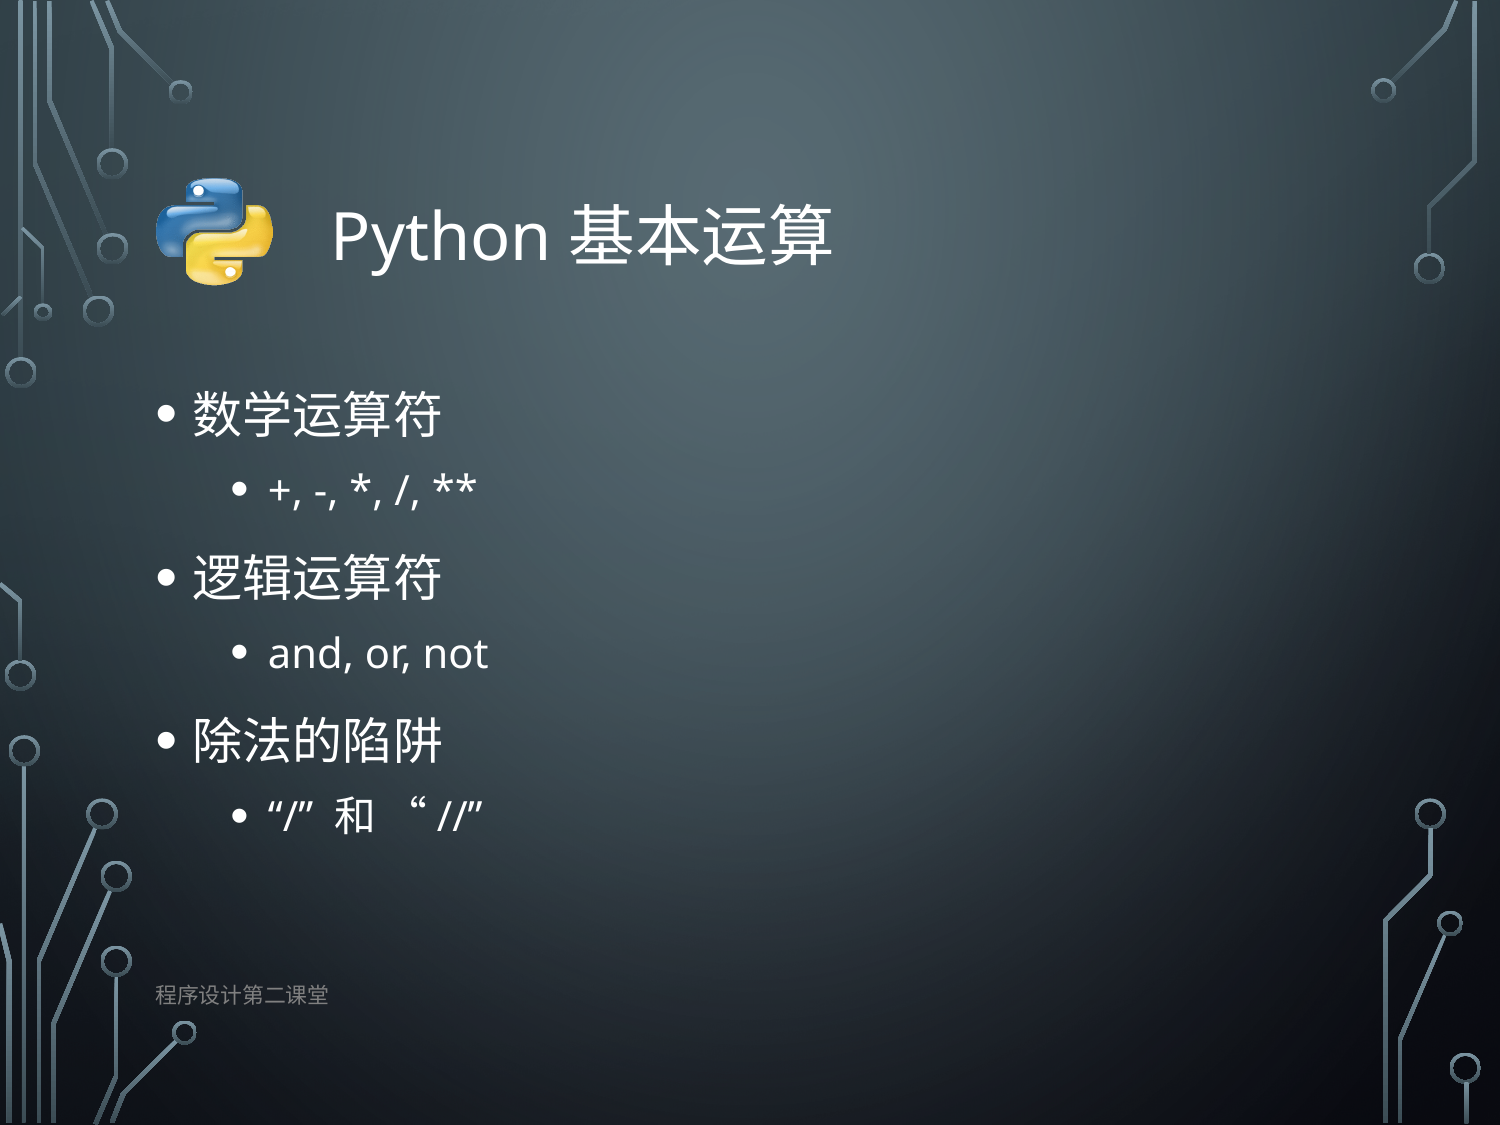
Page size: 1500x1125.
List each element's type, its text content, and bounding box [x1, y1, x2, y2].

picture [140, 154, 291, 330]
list 数学运算符 +, -, *, /, ** 逻辑运算符 and, or, not 除法的陷阱 “/” 和 “//” [140, 363, 1360, 945]
footer 程序设计第二课堂 [140, 965, 909, 1025]
title Python基本运算 [315, 147, 1351, 330]
